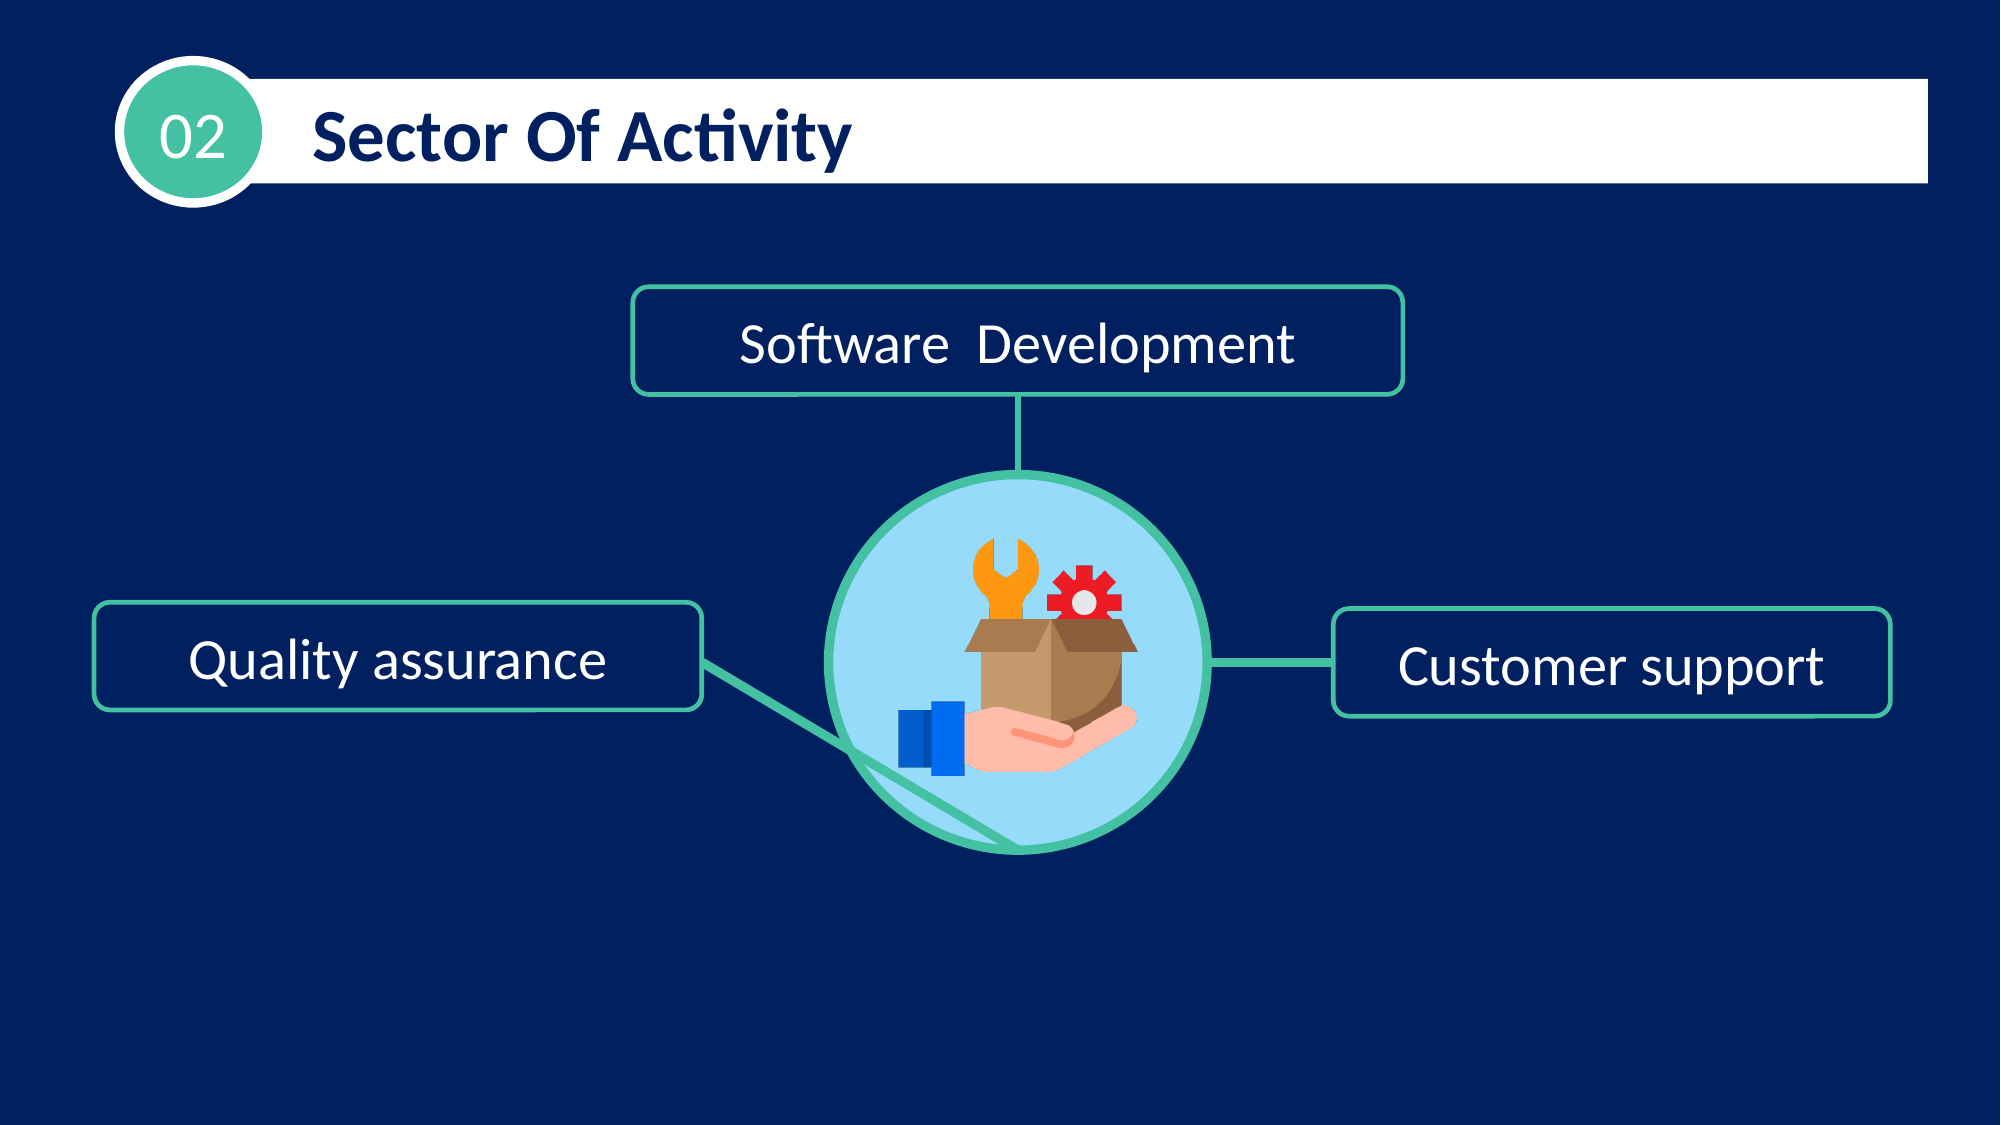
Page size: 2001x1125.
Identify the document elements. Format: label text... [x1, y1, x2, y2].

text_box [925, 526, 1209, 852]
text_box Customer support [1332, 607, 1892, 718]
text_box [888, 473, 1148, 524]
text_box [827, 526, 886, 765]
text_box Software Development [631, 285, 1404, 396]
text_box Quality assurance [93, 601, 703, 711]
text_box 02 [118, 59, 268, 205]
picture [886, 524, 1150, 788]
text_box Sector Of Activity [246, 78, 1928, 184]
text_box [854, 759, 1008, 851]
